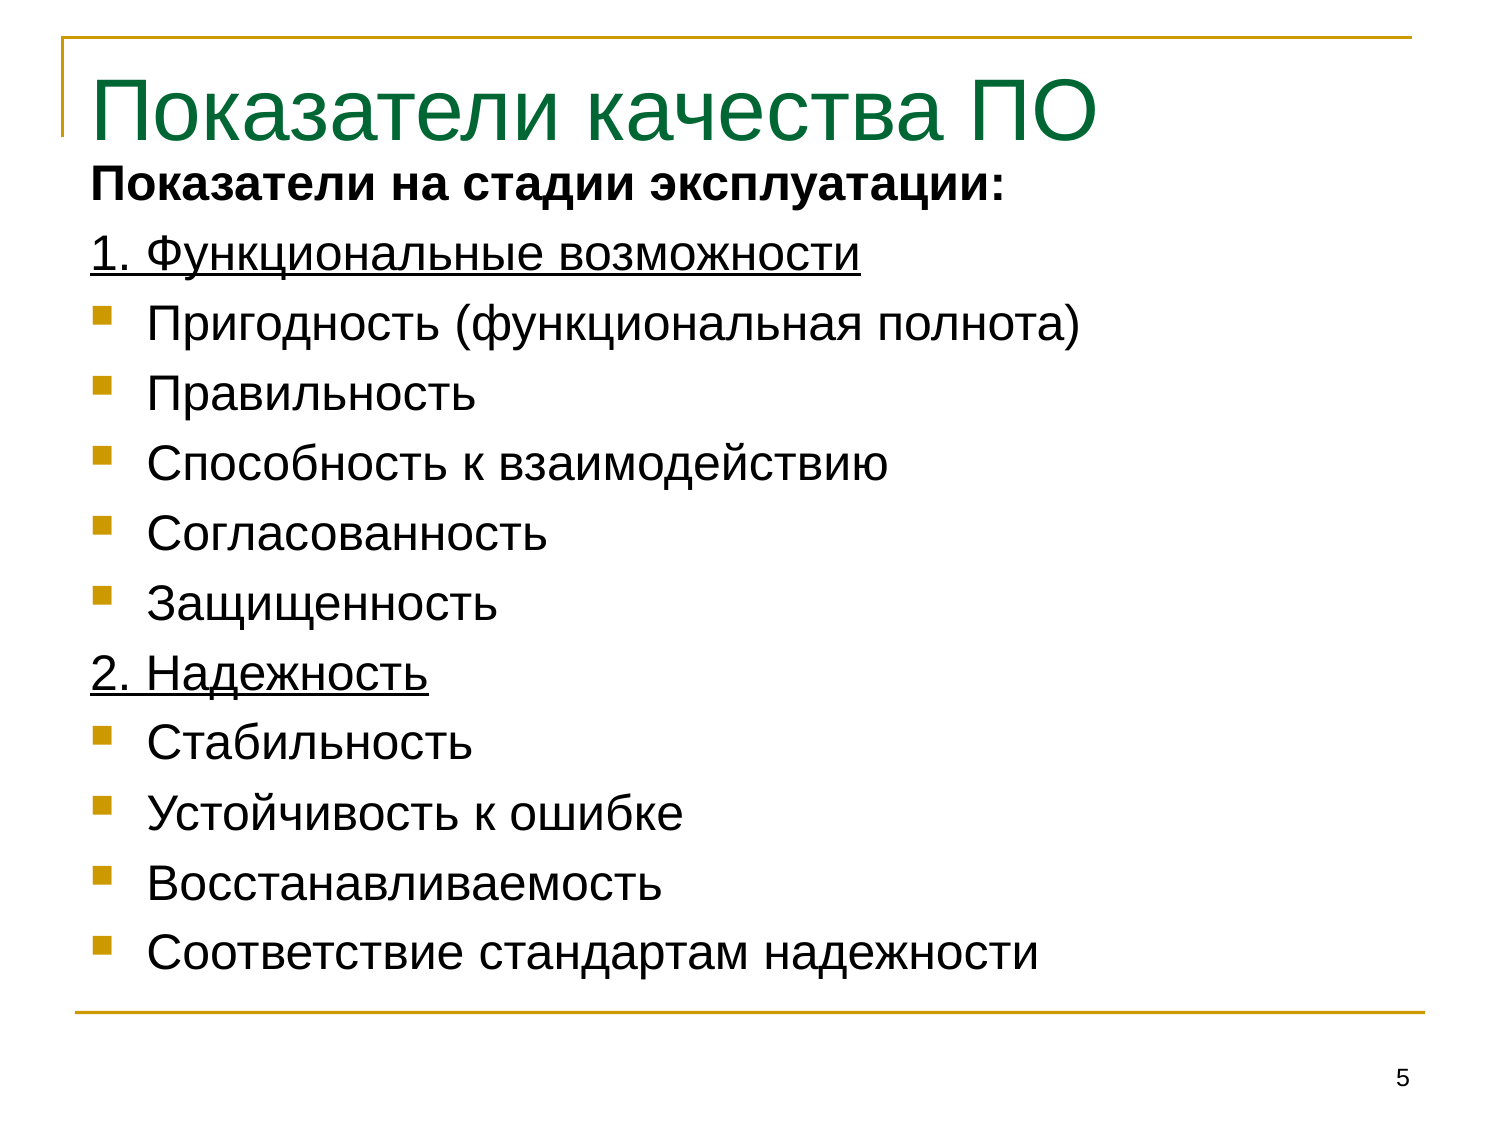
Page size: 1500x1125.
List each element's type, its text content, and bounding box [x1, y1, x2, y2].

slide_number 5 [1074, 1023, 1426, 1100]
title Показатели качества ПО [74, 45, 1426, 142]
list Показатели на стадии эксплуатации: 1. Функциональные возможности Пригодность (функциональная полнота) Правильность Способность к взаимодействию Согласованность Защищенность 2. Надежность Стабильность Устойчивость к ошибке Восстанавливаемость Соответствие стандартам надежности [74, 142, 1426, 985]
